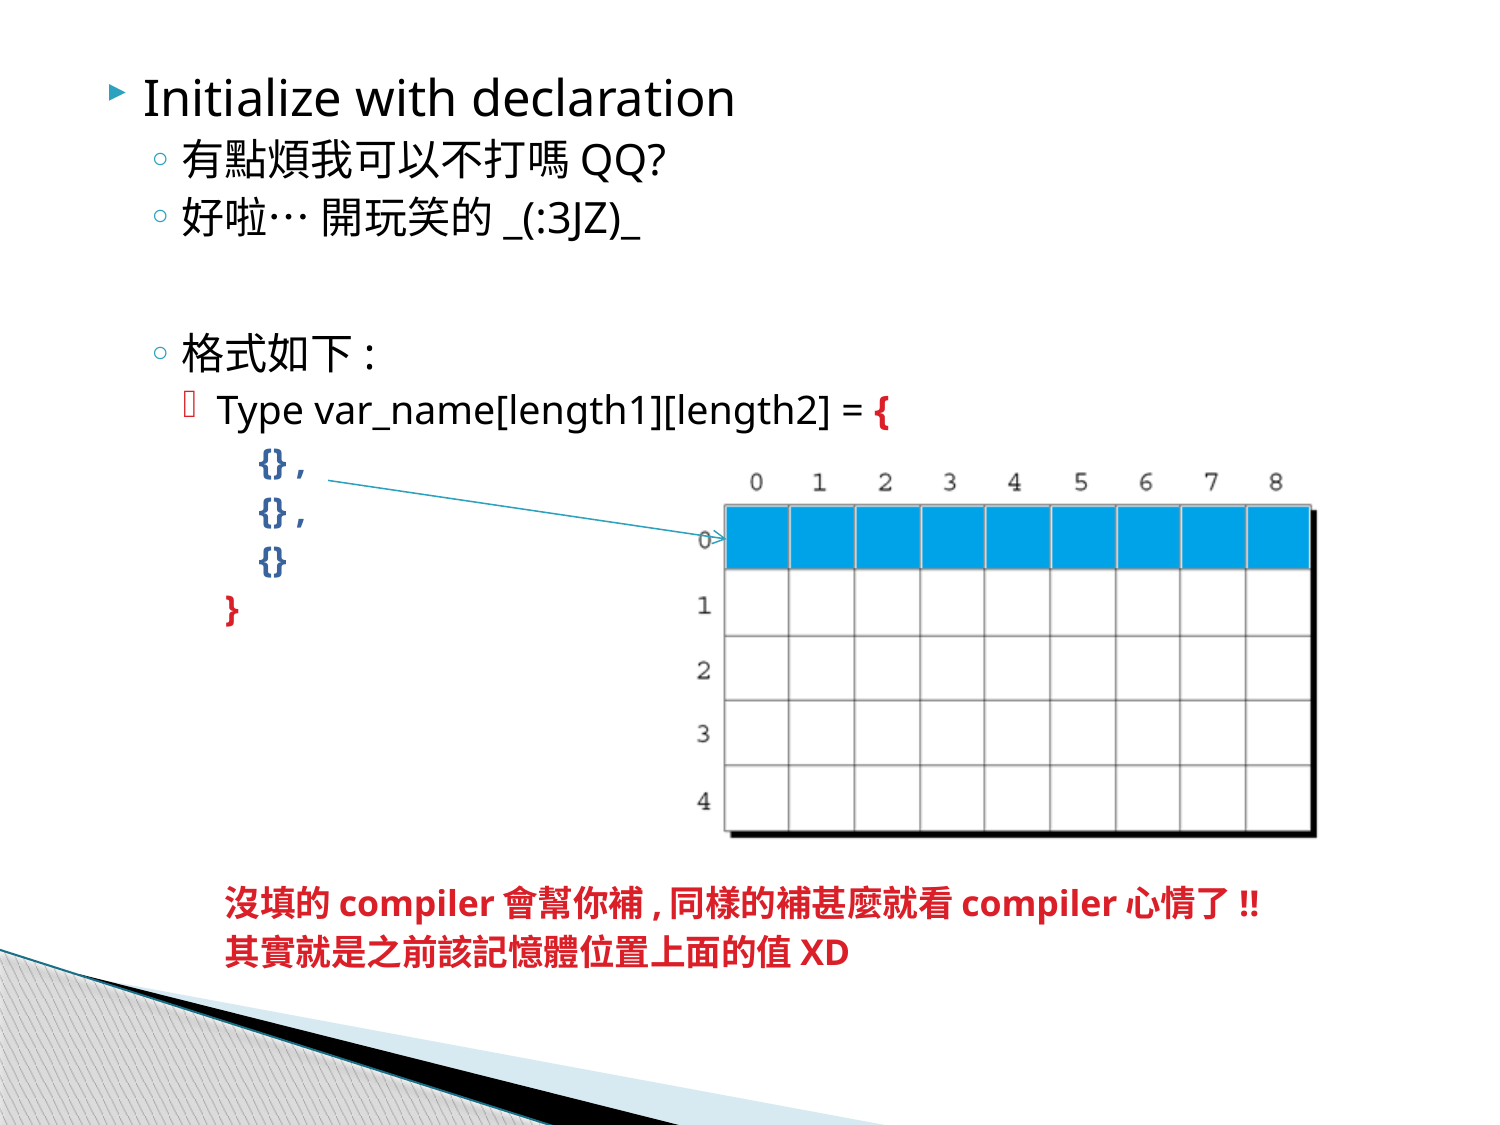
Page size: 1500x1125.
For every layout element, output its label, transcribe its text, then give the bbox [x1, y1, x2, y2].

picture [691, 468, 1339, 846]
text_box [327, 480, 727, 540]
list Initialize with declaration 有點煩我可以不打嗎QQ? 好啦… 開玩笑的_(:3JZ)_ 格式如下: Type var_name[length1][length2] = { {} , {} , {} } 沒填的compiler會幫你補,同樣的補甚麼就看compiler心情了!! 其實就是之前該記憶體位置上面的值XD [75, 58, 1425, 986]
